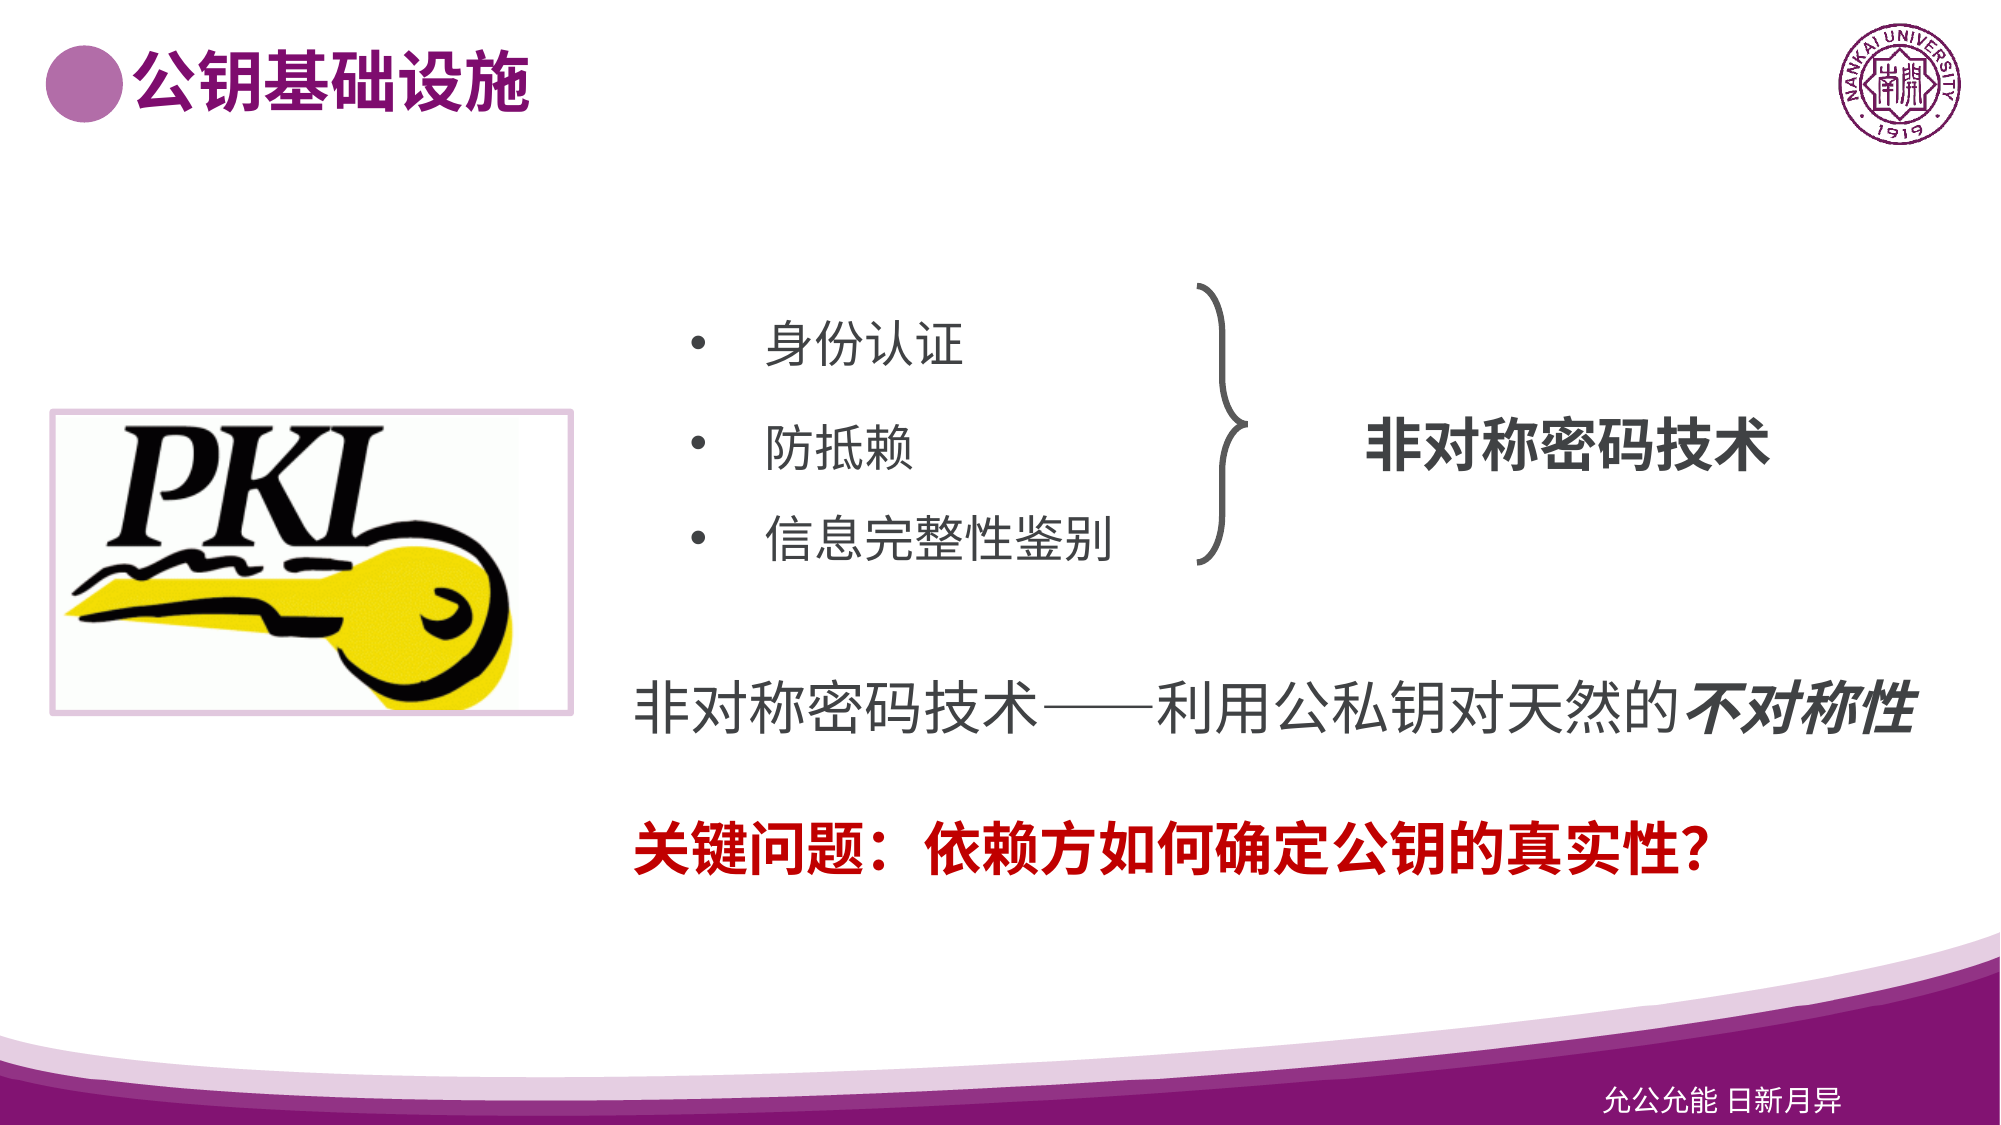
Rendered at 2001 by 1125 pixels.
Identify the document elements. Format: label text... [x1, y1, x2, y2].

picture [1828, 13, 1971, 155]
text_box 身份认证 防抵赖 非对称密码技术 信息完整性鉴别 [674, 275, 1879, 575]
text_box 非对称密码技术——利用公私钥对天然的不对称性 关键问题：依赖方如何确定公钥的真实性？ [617, 594, 1978, 889]
text_box 公钥基础设施 [115, 41, 1702, 128]
picture [55, 414, 568, 710]
picture [0, 931, 2000, 1125]
text_box [1196, 285, 1248, 564]
